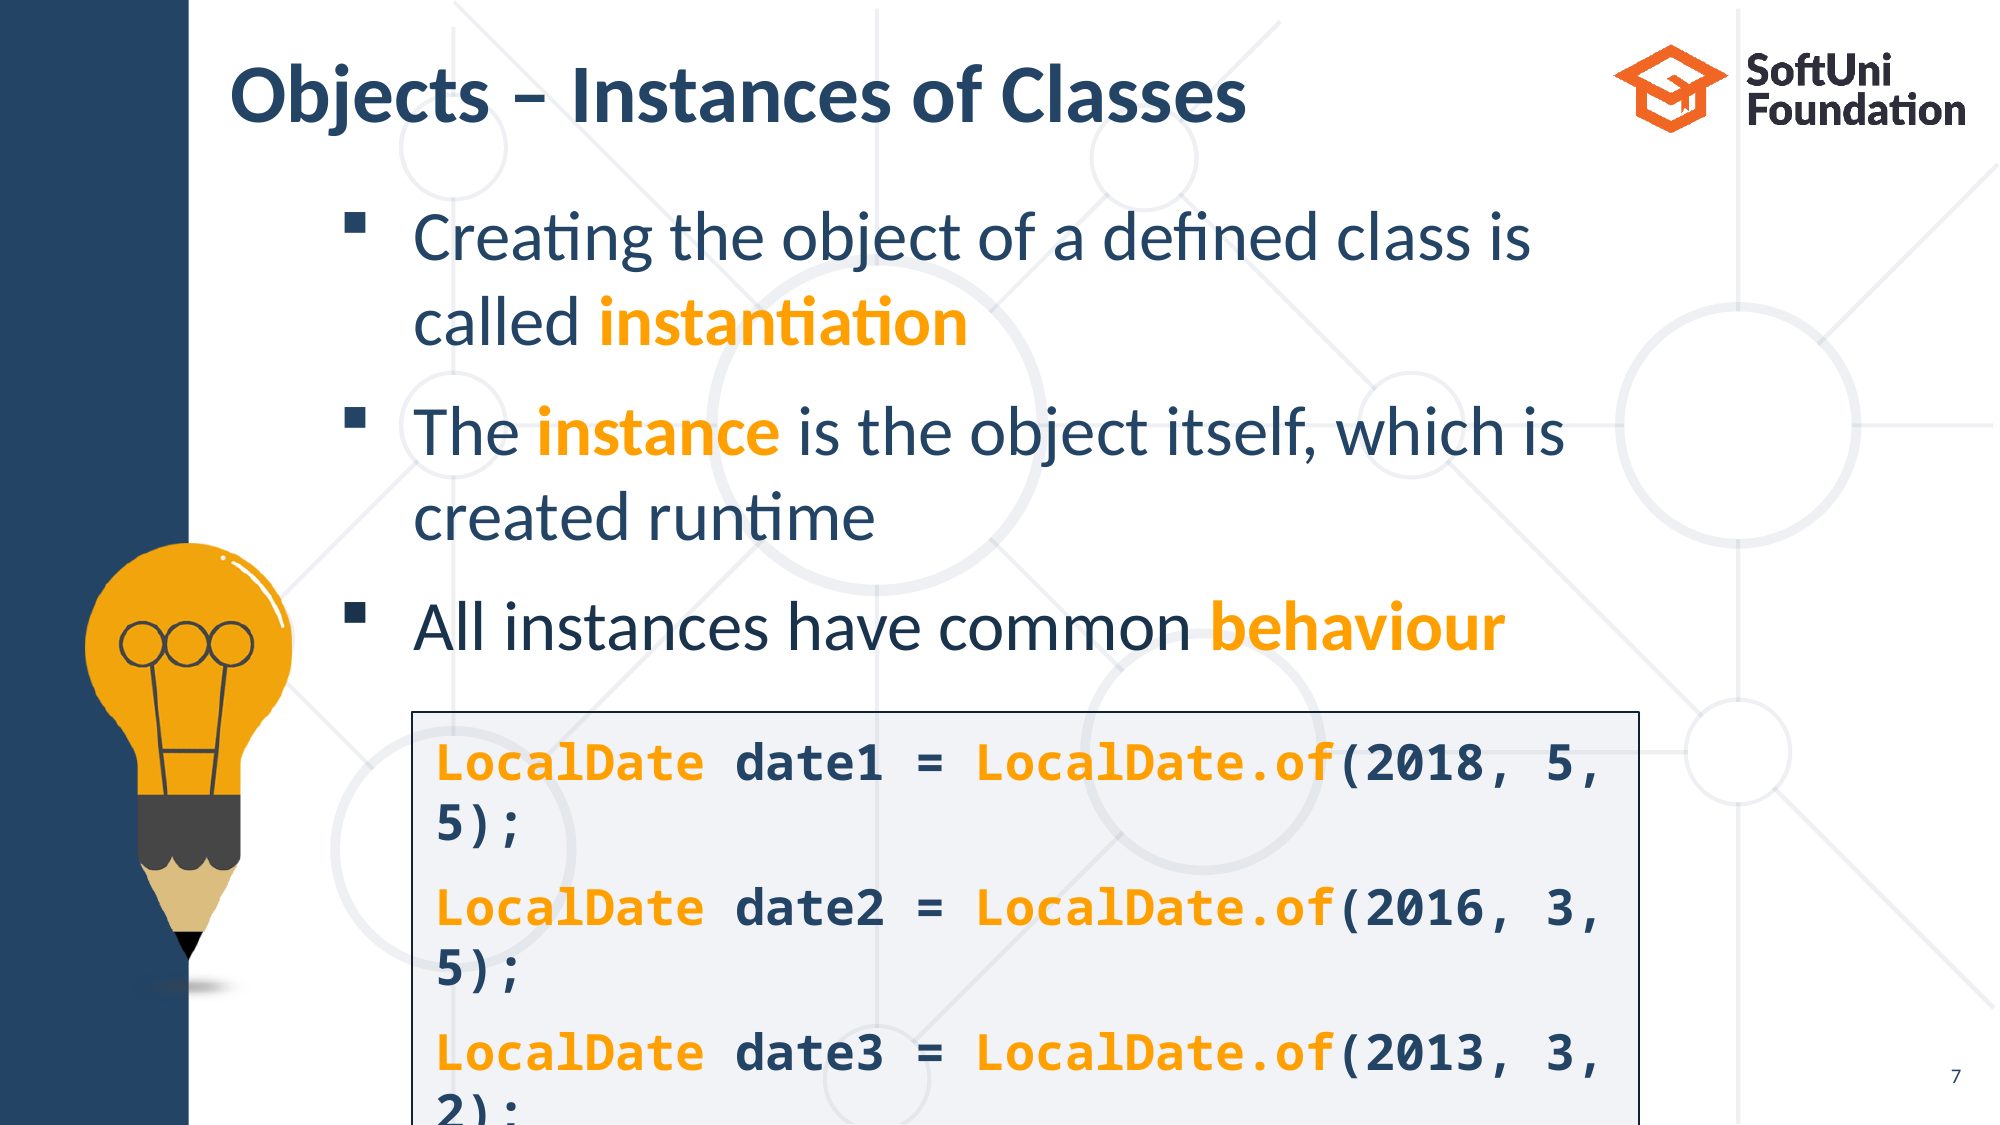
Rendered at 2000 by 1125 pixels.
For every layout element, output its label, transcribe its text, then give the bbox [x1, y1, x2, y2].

title Objects – Instances of Classes [212, 16, 1591, 162]
slide_number 7 [1896, 1049, 1968, 1101]
list Creating the object of a defined class is called instantiation The instance is the object itself, which is created runtime All instances have common behaviour [321, 183, 1968, 1050]
picture [85, 543, 292, 1003]
picture [1613, 44, 1965, 133]
text_box LocalDate date1 = LocalDate.of(2018, 5, 5); LocalDate date2 = LocalDate.of(2016, 3, 5); LocalDate date3 = LocalDate.of(2013, 3, 2); [412, 712, 1640, 1125]
